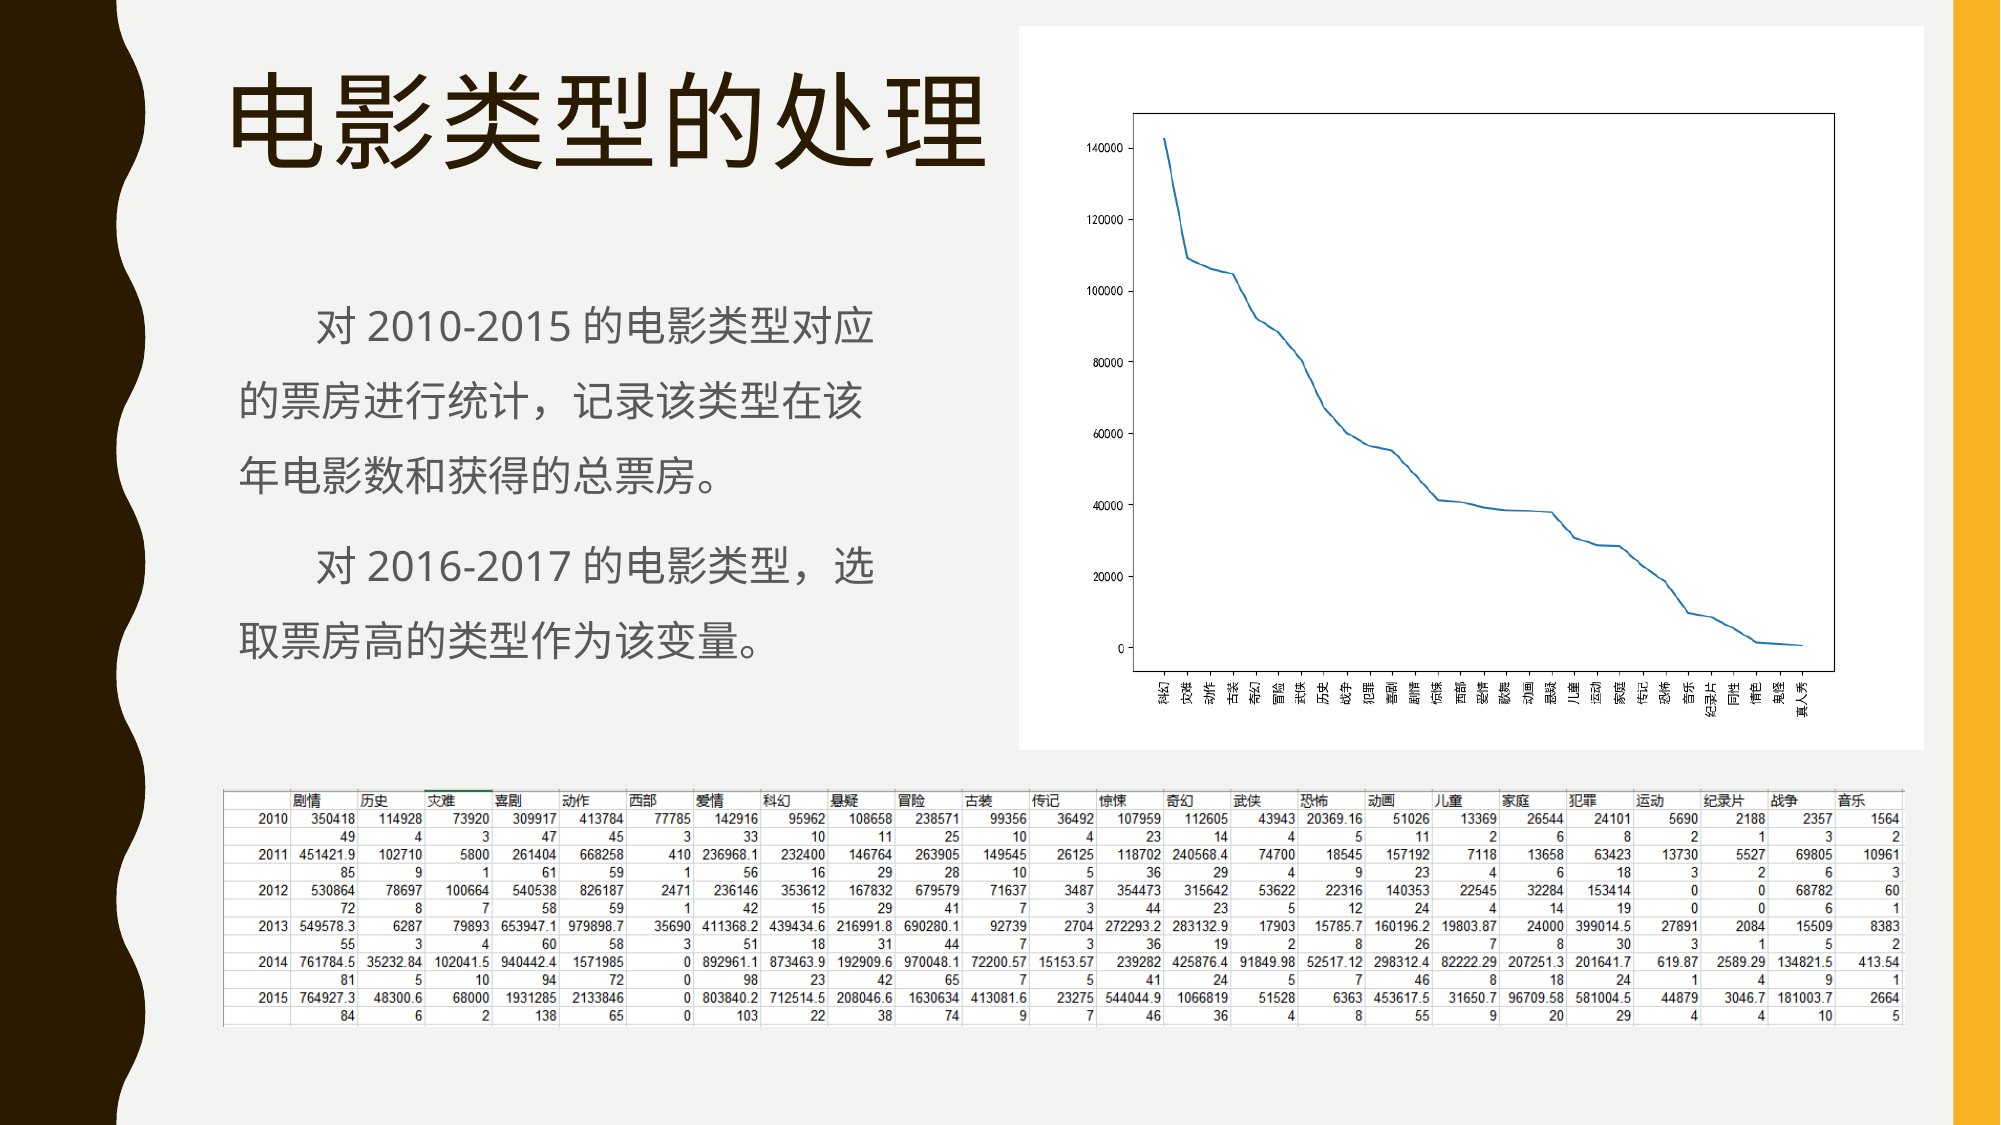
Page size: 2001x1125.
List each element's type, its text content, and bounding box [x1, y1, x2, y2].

title 电影类型的处理 [205, 62, 1019, 308]
list 对2010-2015的电影类型对应的票房进行统计，记录该类型在该年电影数和获得的总票房。 对2016-2017的电影类型，选取票房高的类型作为该变量。 [223, 267, 921, 789]
picture [1019, 26, 1924, 750]
picture [223, 789, 1905, 1027]
